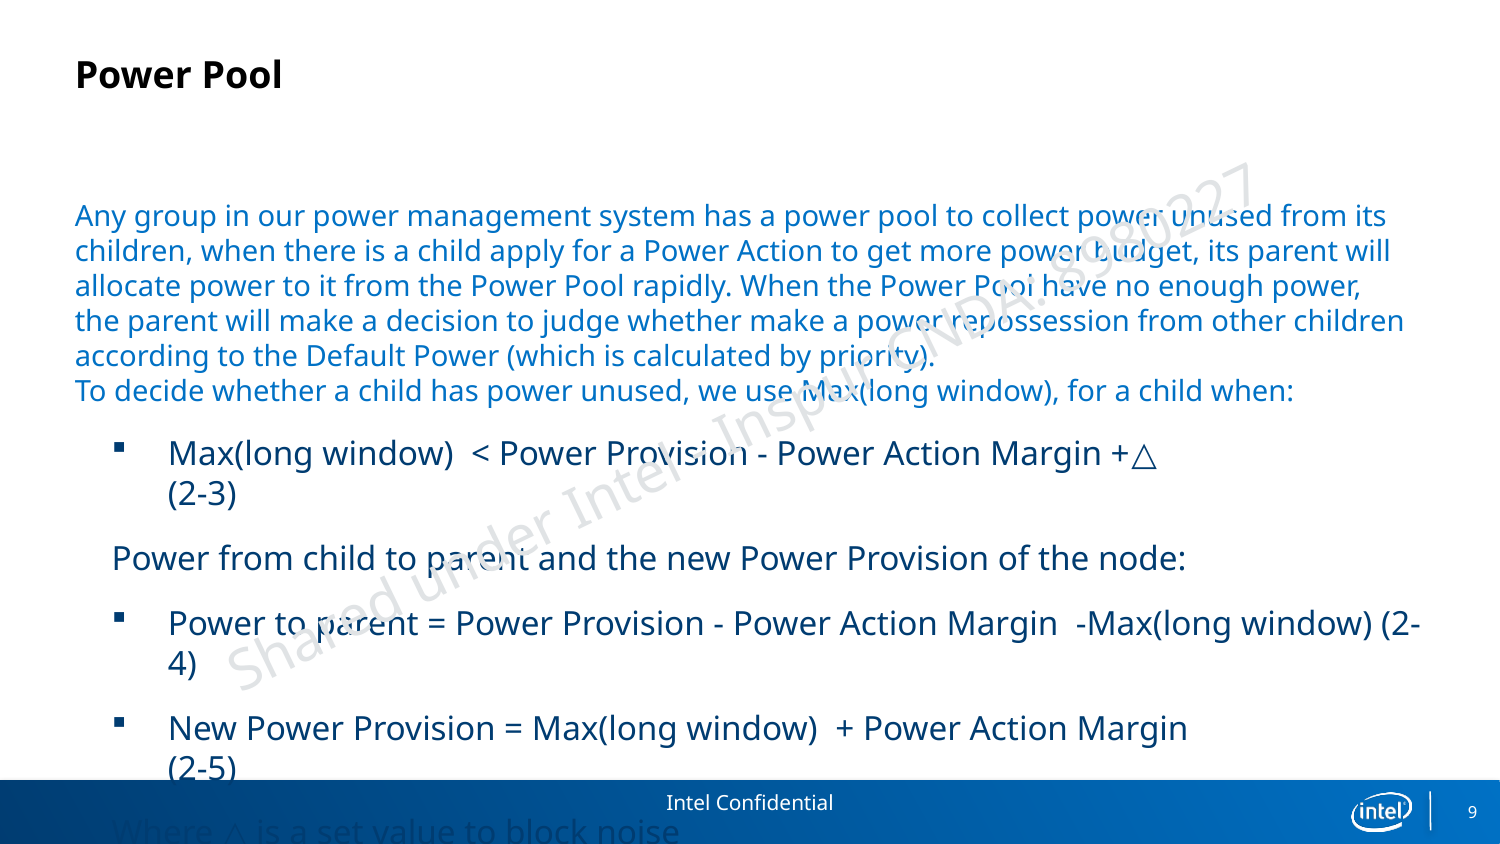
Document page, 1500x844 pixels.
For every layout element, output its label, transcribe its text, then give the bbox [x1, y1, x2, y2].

title Power Pool [74, 50, 1425, 194]
text_box Shared under Intel - Inspur CNDA: 8980227 [203, 129, 1297, 714]
list Any group in our power management system has a power pool to collect power unused from its children, when there is a child apply for a Power Action to get more power budget, its parent will allocate power to it from the Power Pool rapidly. When the Power Pool have no enough power, the parent will make a decision to judge whether make a power repossession from other children according to the Default Power (which is calculated by priority). To decide whether a child has power unused, we use Max(long window), for a child when: Max(long window) < Power Provision - Power Action Margin +△ (2-3) Power from child to parent and the new Power Provision of the node: Power to parent = Power Provision - Power Action Margin -Max(long window) (2-4) New Power Provision = Max(long window) + Power Action Margin (2-5) Where △ is a set value to block noise [74, 197, 1425, 760]
slide_number 9 [1127, 791, 1478, 837]
